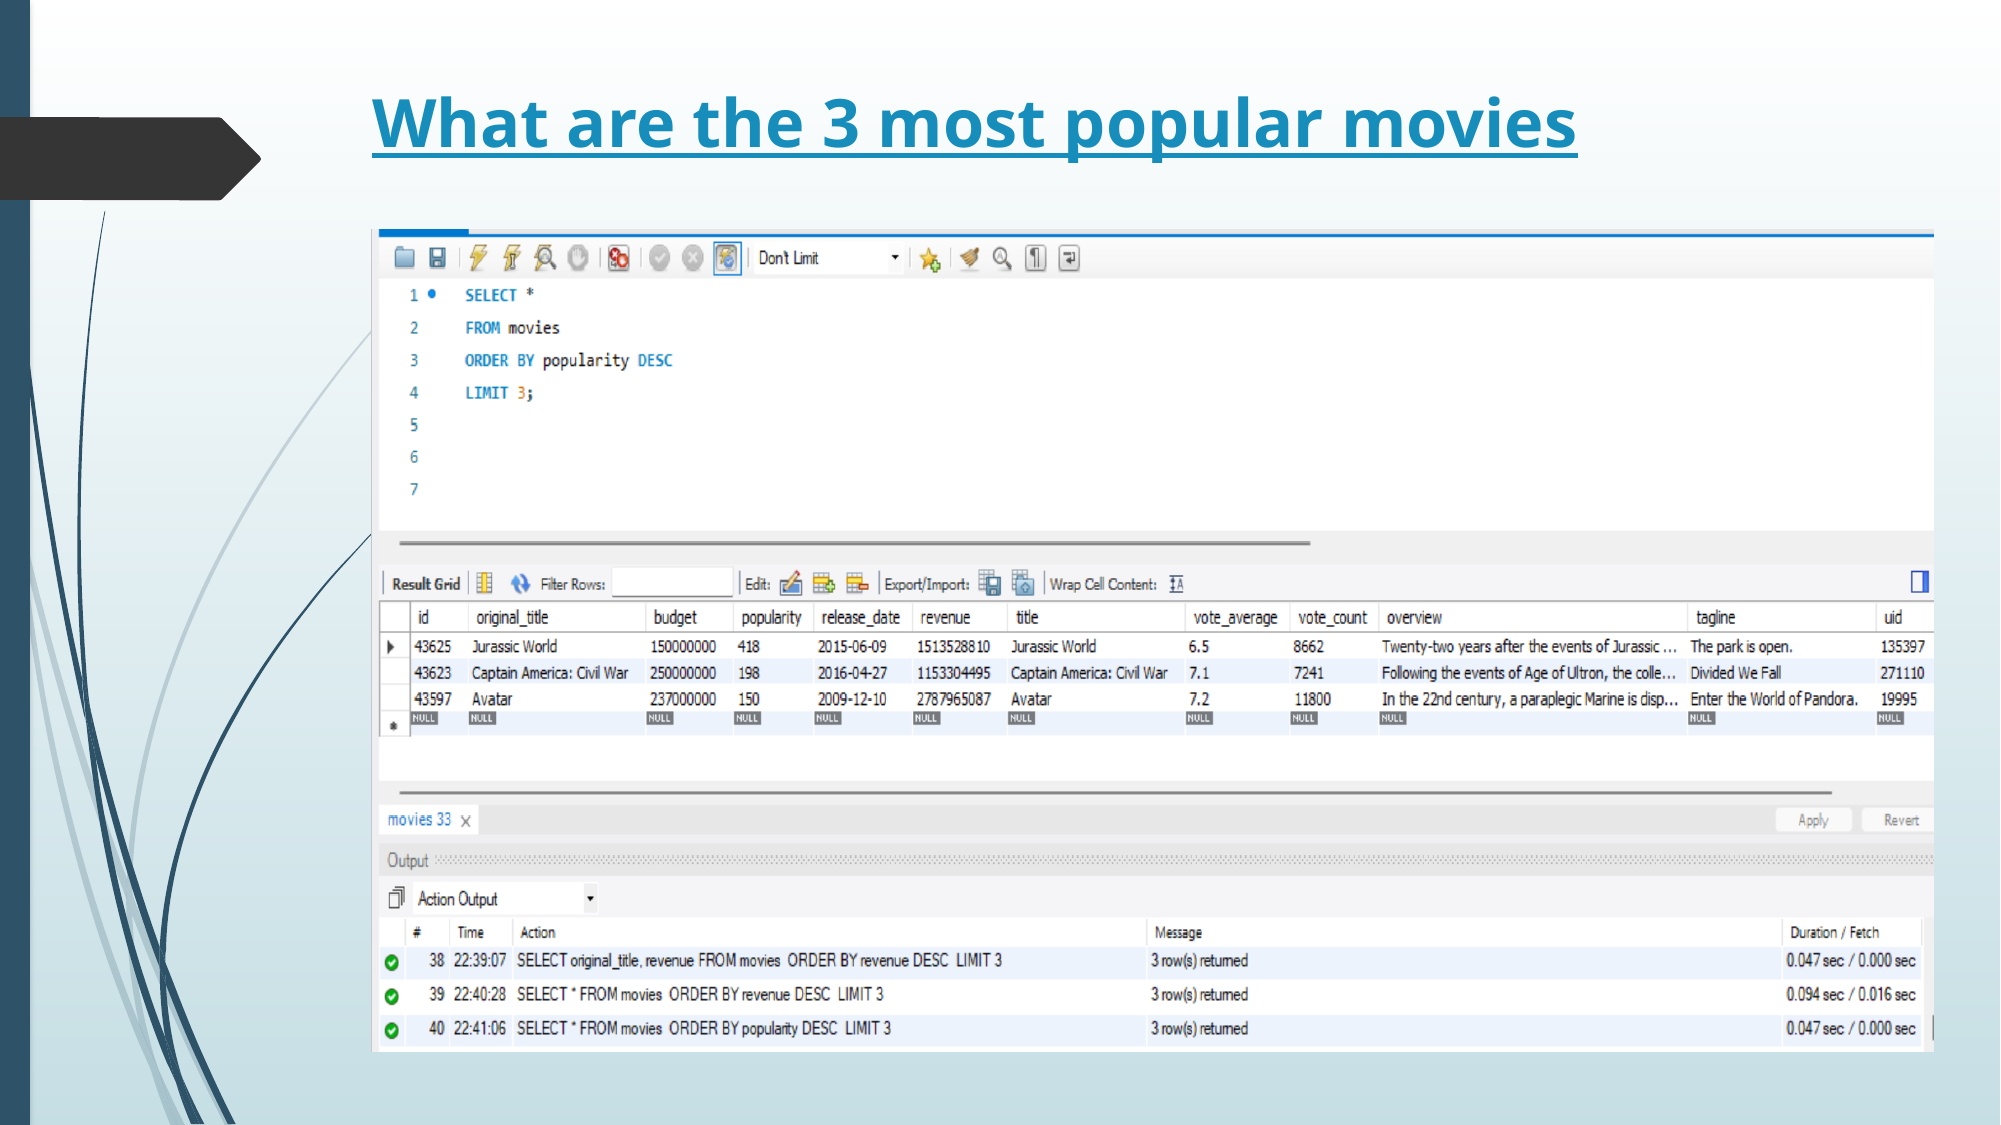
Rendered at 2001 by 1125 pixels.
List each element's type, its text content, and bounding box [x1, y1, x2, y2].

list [371, 229, 1934, 1052]
title What are the 3 most popular movies [357, 73, 1888, 187]
